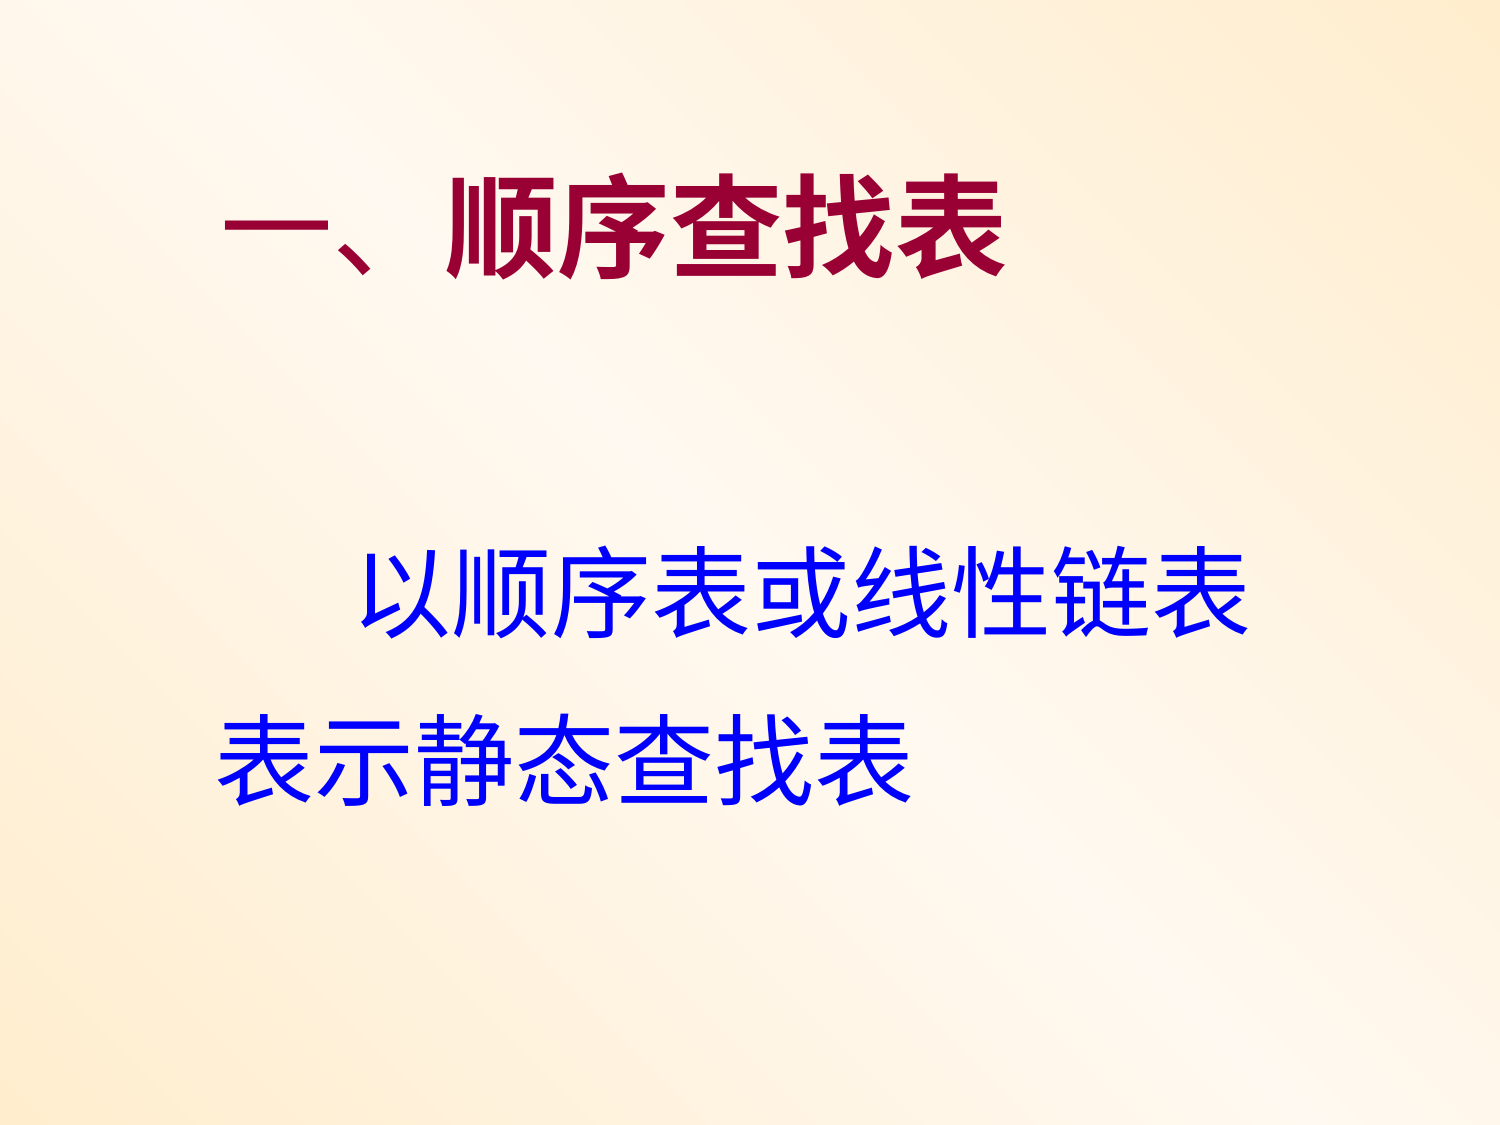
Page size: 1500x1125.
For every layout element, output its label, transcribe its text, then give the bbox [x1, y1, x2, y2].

text_box 以顺序表或线性链表表示静态查找表 [200, 474, 1300, 826]
text_box 一、顺序查找表 [205, 149, 1023, 300]
